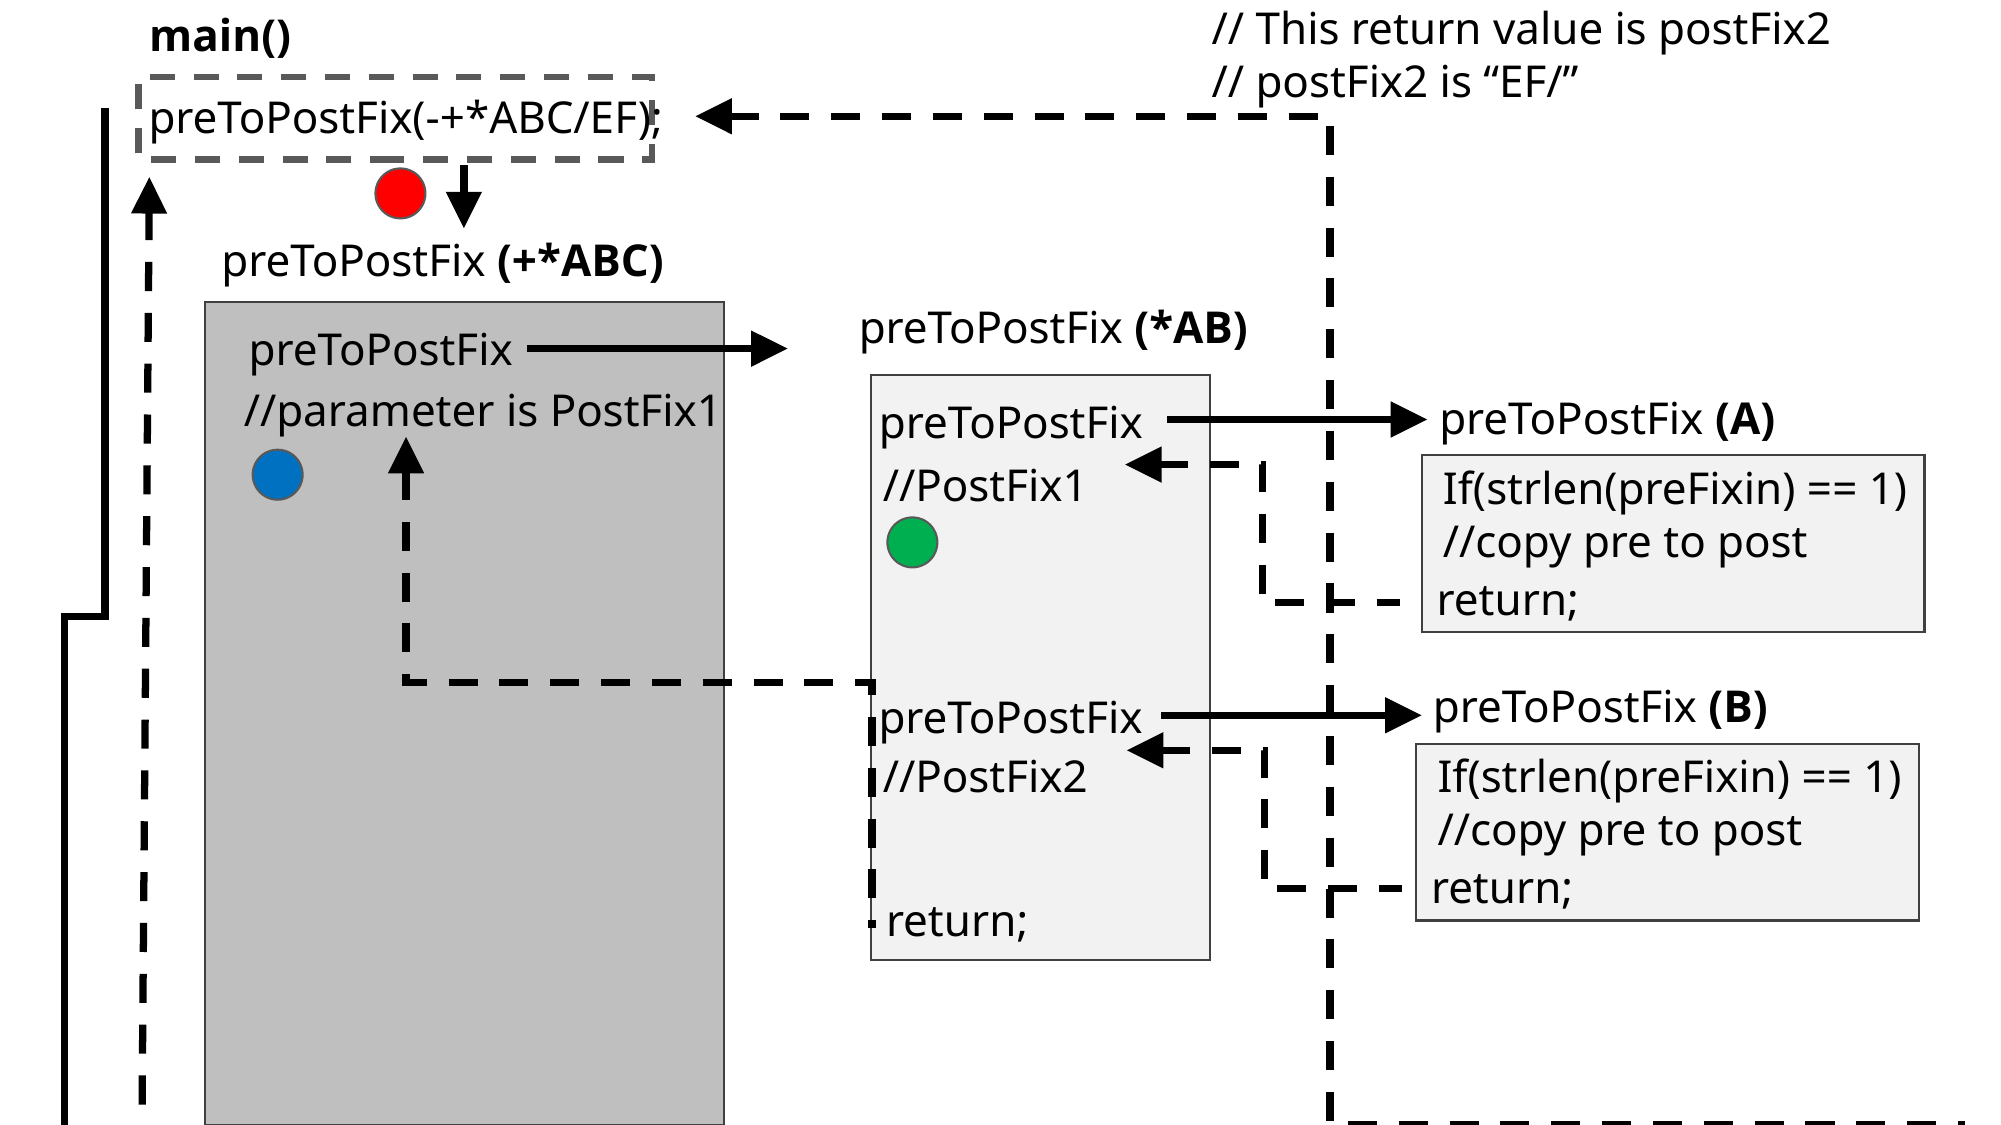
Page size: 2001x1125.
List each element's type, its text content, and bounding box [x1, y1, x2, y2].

text_box //parameter is PostFix1 [228, 374, 695, 443]
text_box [141, 637, 150, 1125]
text_box preToPostFix (+*ABC) [206, 224, 679, 293]
text_box main() [134, 0, 307, 68]
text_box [393, 449, 695, 916]
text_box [141, 177, 150, 596]
text_box preToPostFix [233, 314, 528, 374]
text_box [251, 448, 304, 501]
text_box [138, 150, 653, 160]
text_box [0, 596, 594, 637]
text_box preToPostFix(-+*ABC/EF); [133, 82, 679, 150]
text_box [204, 301, 695, 596]
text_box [695, 116, 1965, 1125]
text_box [138, 76, 653, 82]
text_box [204, 637, 695, 1125]
text_box // This return value is postFix2 // postFix2 is “EF/” [1196, 0, 1847, 114]
text_box [374, 167, 427, 220]
